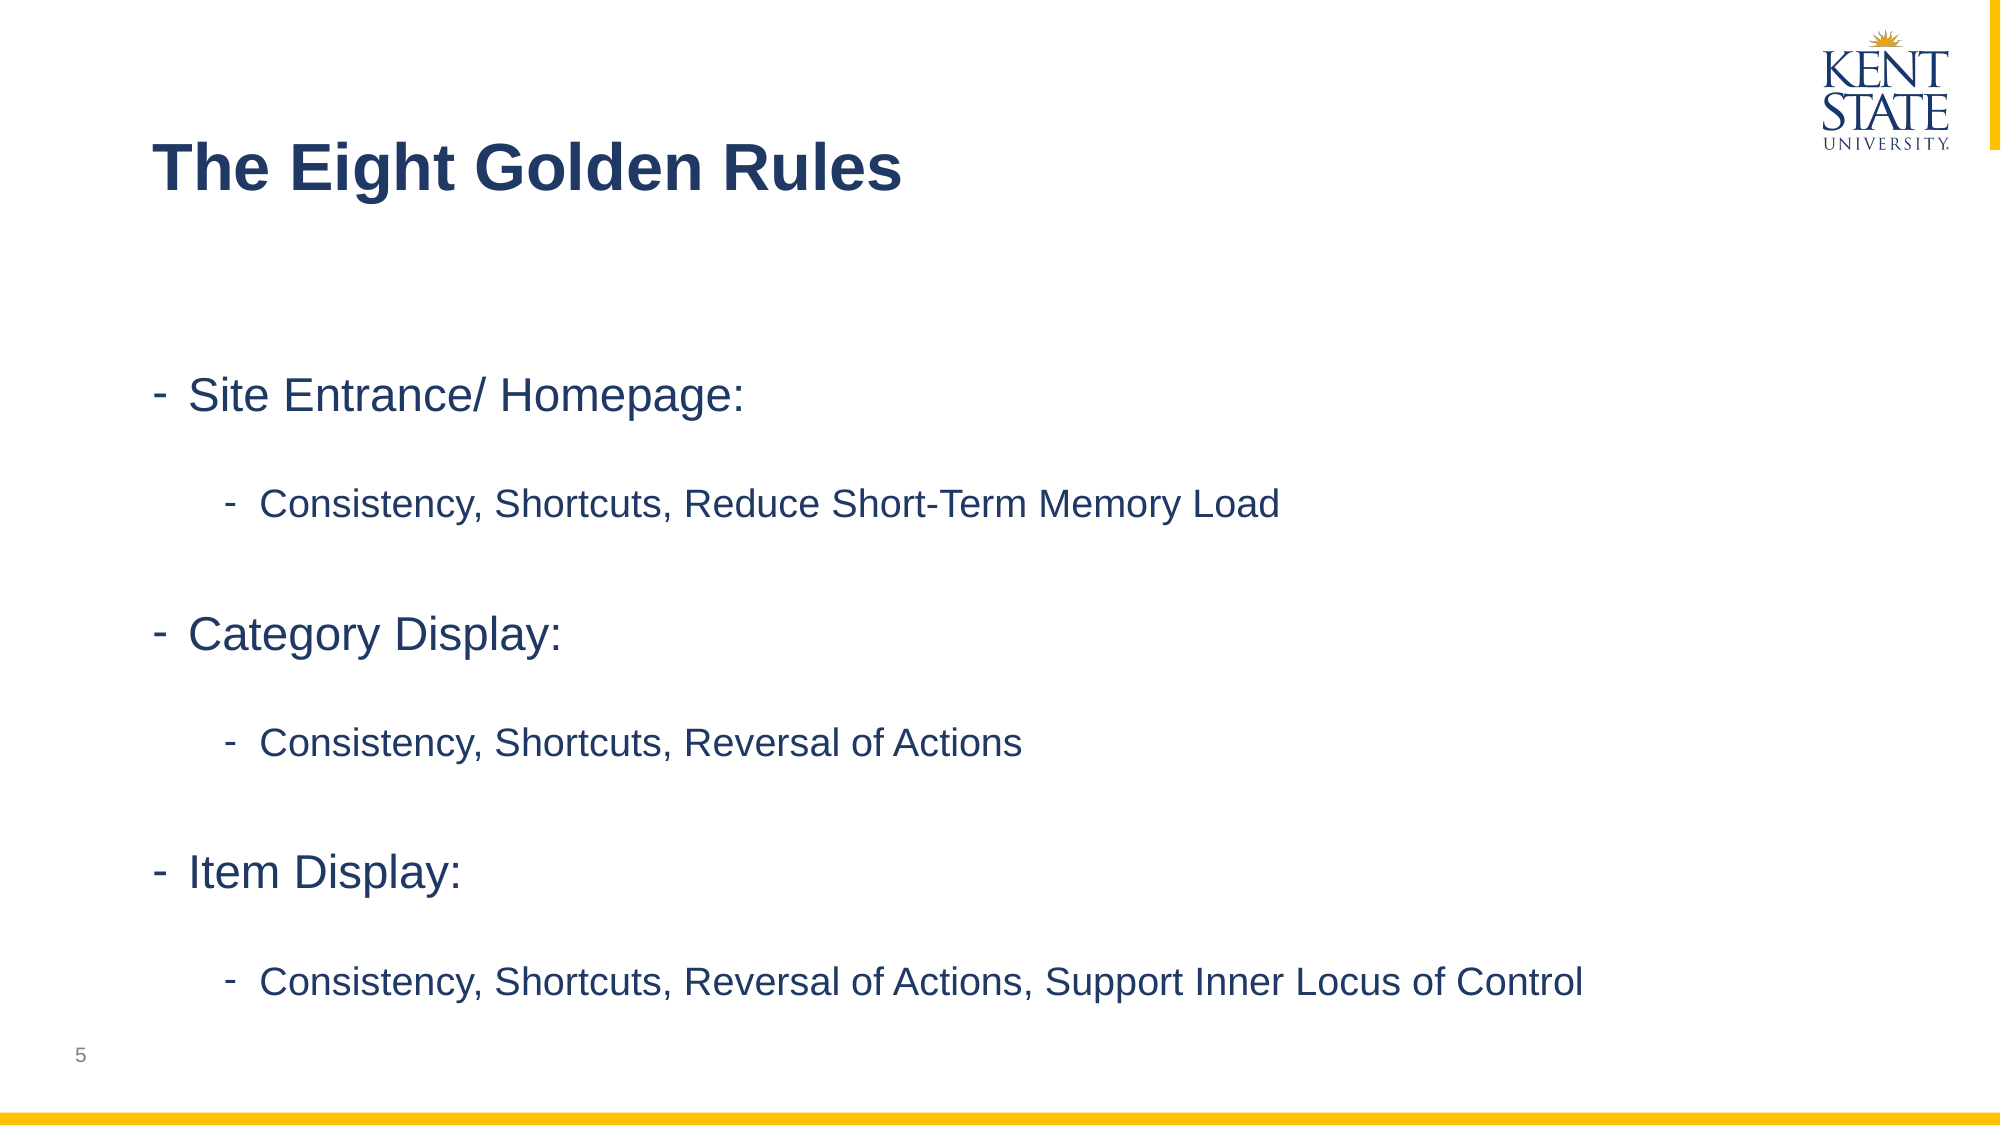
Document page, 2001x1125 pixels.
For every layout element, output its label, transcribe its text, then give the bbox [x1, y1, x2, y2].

picture [1817, 26, 1955, 155]
title The Eight Golden Rules [137, 59, 1863, 278]
list Site Entrance/ Homepage: Consistency, Shortcuts, Reduce Short-Term Memory Load Category Display: Consistency, Shortcuts, Reversal of Actions Item Display: Consistency, Shortcuts, Reversal of Actions, Support Inner Locus of Control [137, 299, 1863, 1014]
